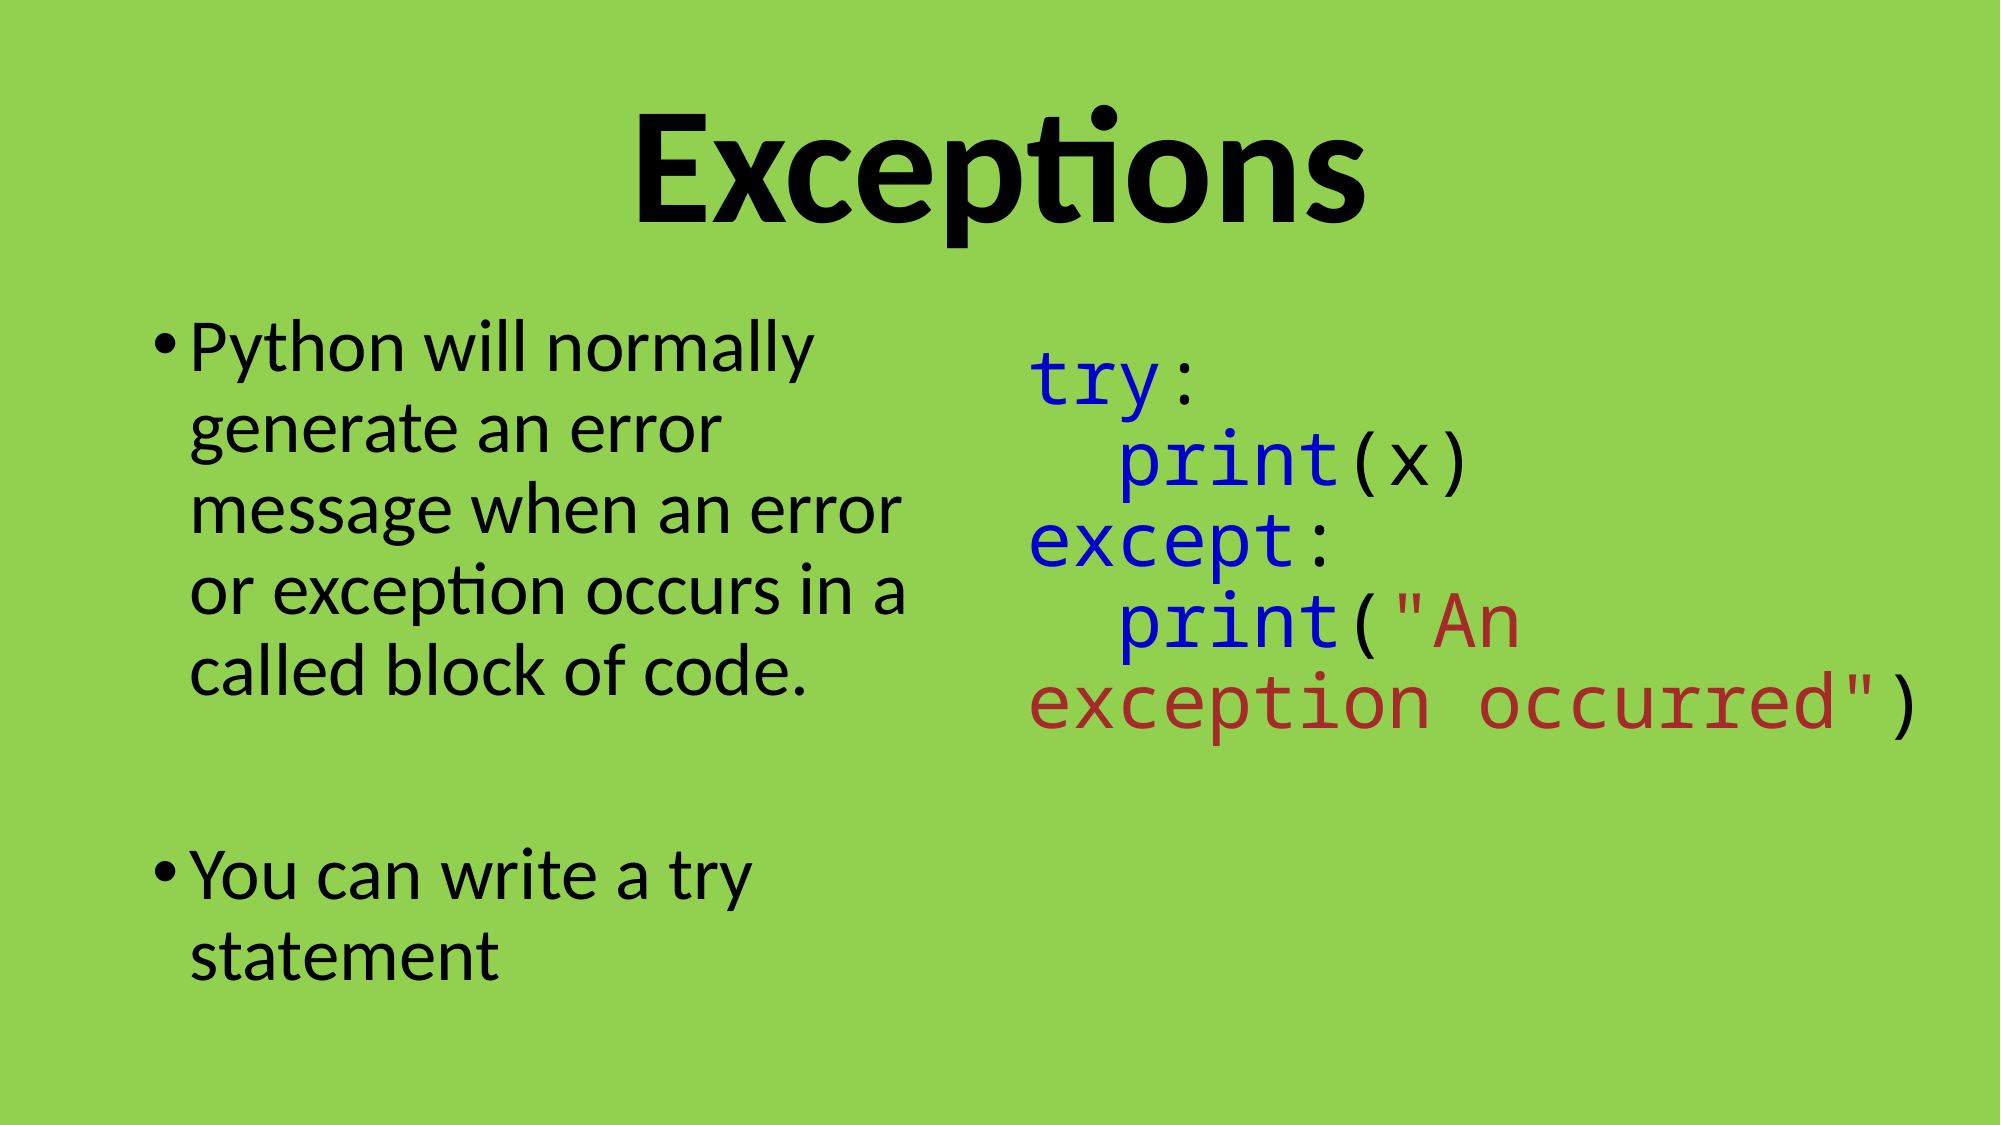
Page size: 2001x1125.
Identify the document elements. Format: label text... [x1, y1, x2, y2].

list Python will normally generate an error message when an error or exception occurs in a called block of code. You can write a try statement [137, 299, 988, 1014]
list try: print(x) except: print("An exception occurred") [1012, 332, 1985, 793]
title Exceptions [137, 59, 1863, 278]
